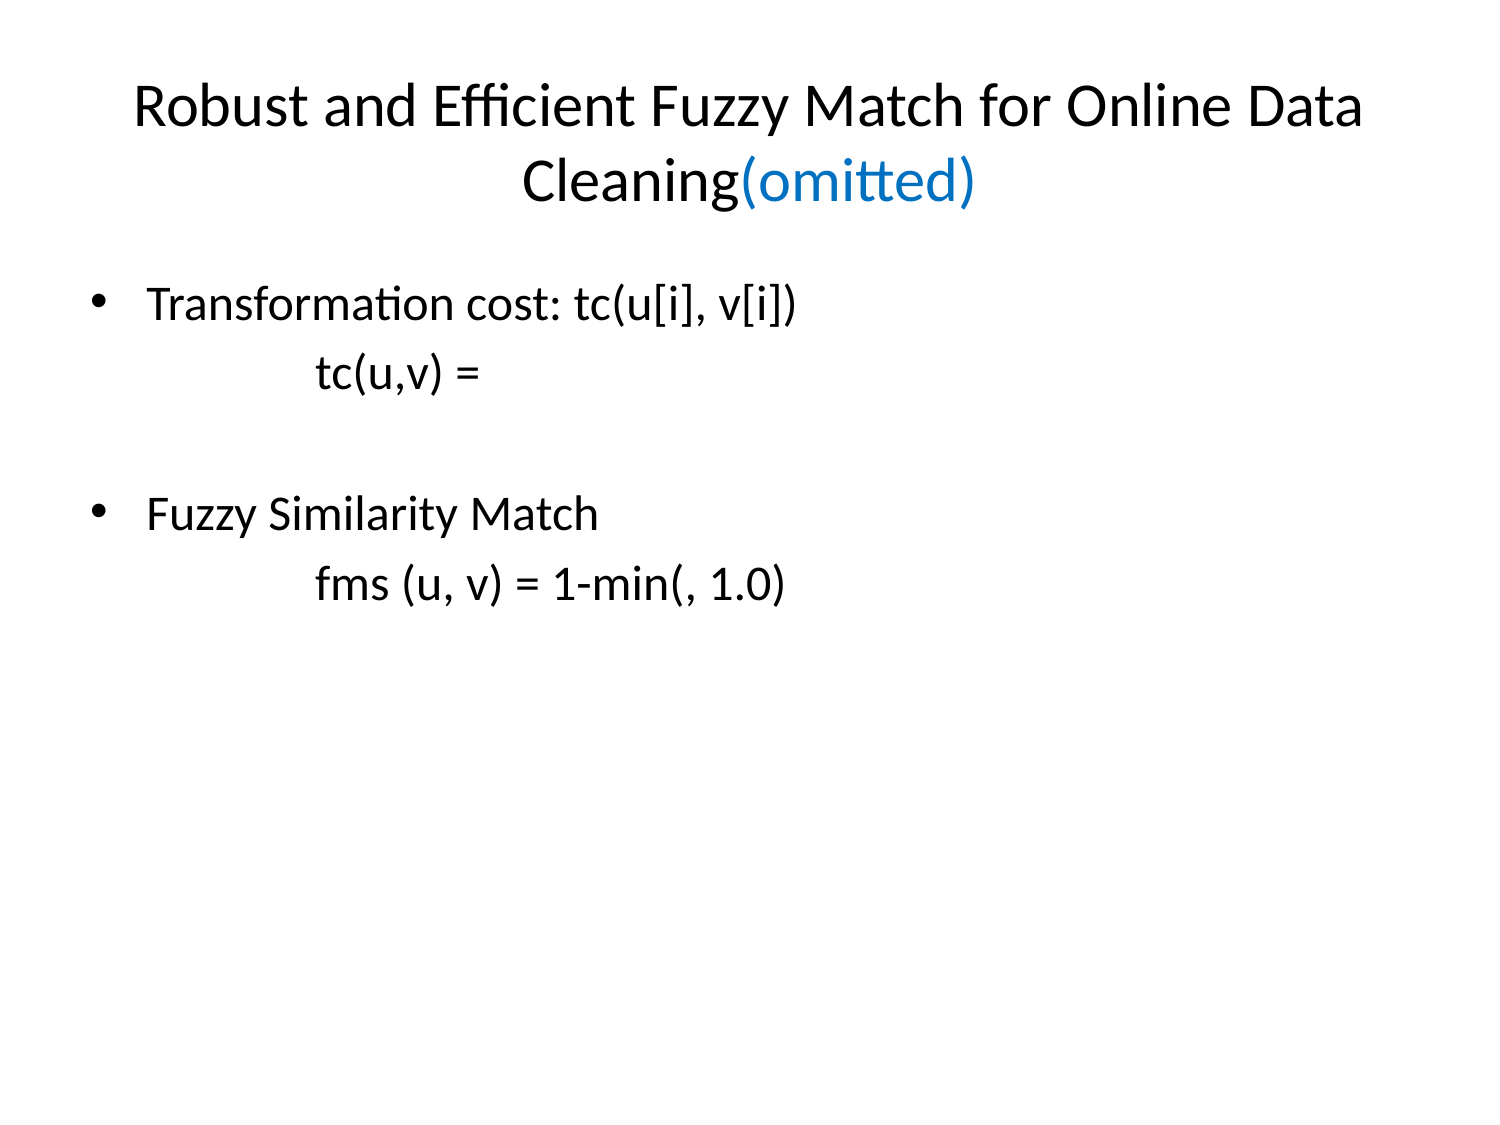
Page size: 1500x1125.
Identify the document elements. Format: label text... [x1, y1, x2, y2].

title Robust and Efficient Fuzzy Match for Online Data Cleaning(omitted) [75, 45, 1425, 233]
